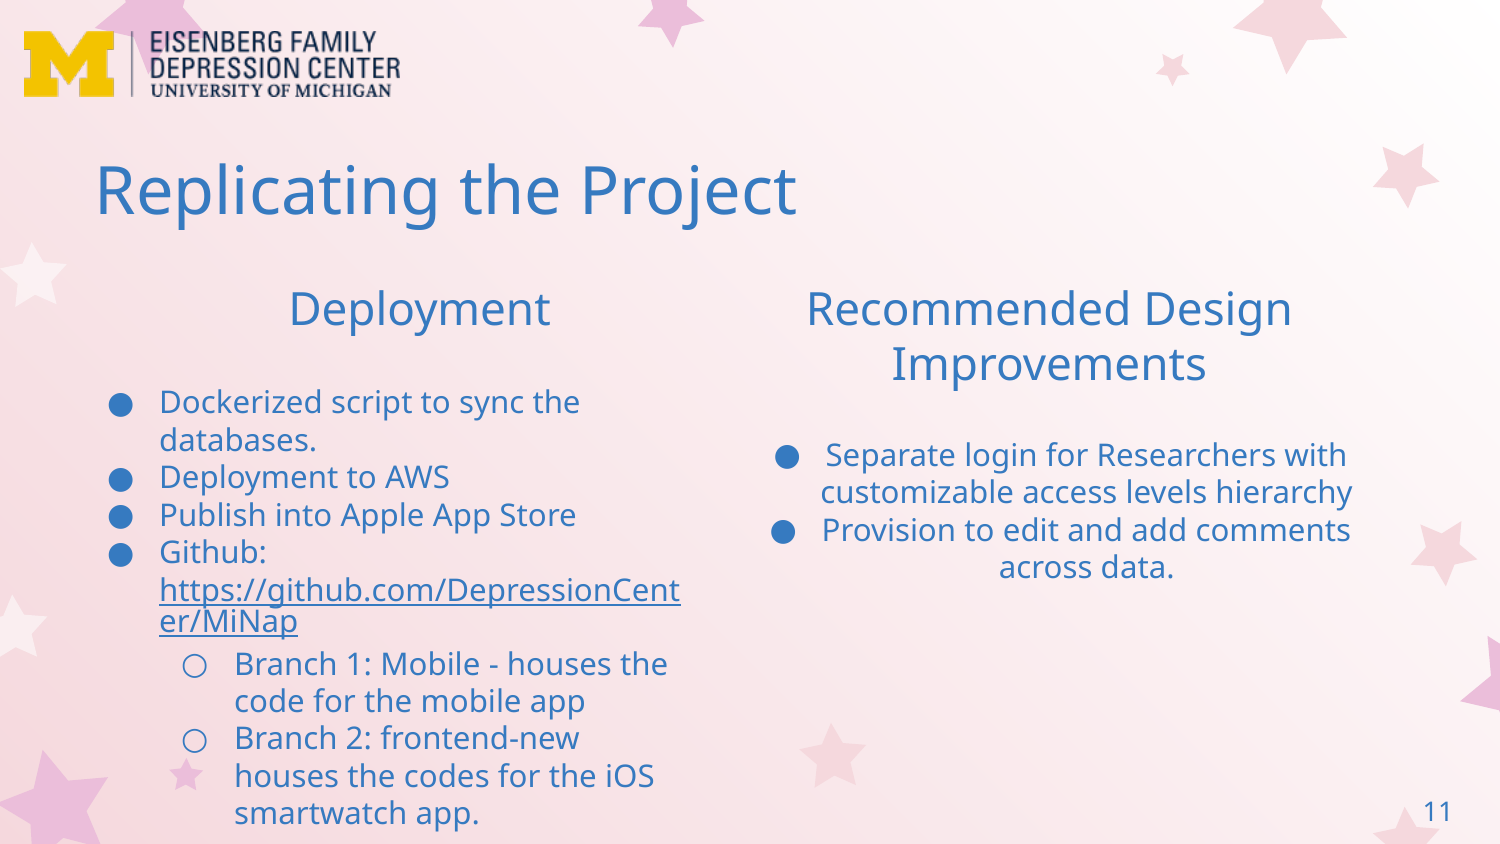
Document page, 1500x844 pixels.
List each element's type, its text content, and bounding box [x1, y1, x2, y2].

subtitle Separate login for Researchers with customizable access levels hierarchy Provision to edit and add comments across data. [715, 419, 1383, 555]
title Deployment [217, 264, 622, 342]
title Replicating the Project [79, 133, 1346, 210]
subtitle Dockerized script to sync the databases. Deployment to AWS Publish into Apple App Store Github: https://github.com/DepressionCenter/MiNap Branch 1: Mobile - houses the code for the mobile app Branch 2: frontend-new houses the codes for the iOS smartwatch app. [69, 367, 700, 503]
slide_number ‹#› [1378, 779, 1469, 844]
title Recommended Design Improvements [715, 264, 1383, 342]
picture [24, 31, 400, 97]
